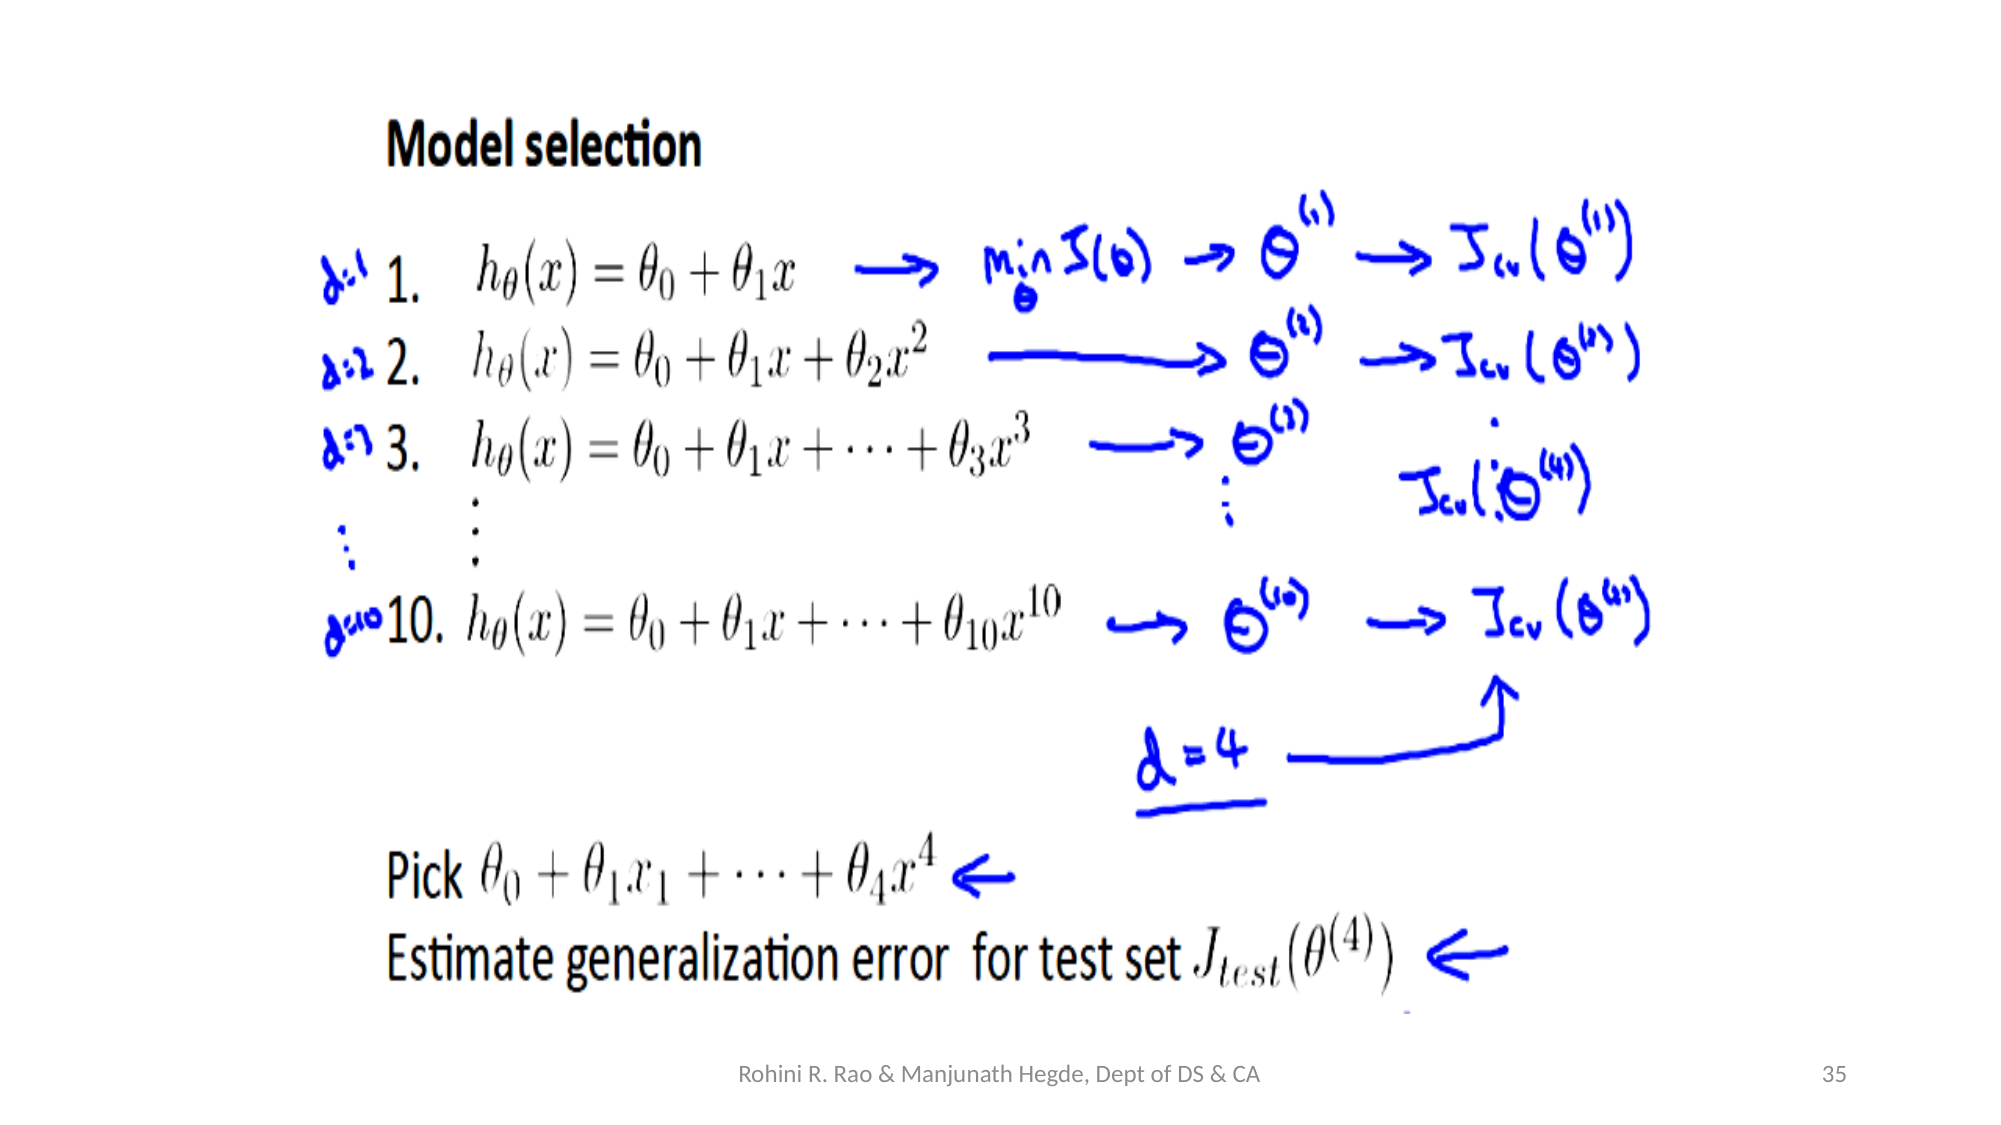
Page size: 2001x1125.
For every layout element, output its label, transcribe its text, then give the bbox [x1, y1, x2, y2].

footer Rohini R. Rao & Manjunath Hegde, Dept of DS & CA [662, 1042, 1338, 1103]
slide_number 35 [1412, 1042, 1863, 1103]
picture [313, 59, 1687, 1014]
